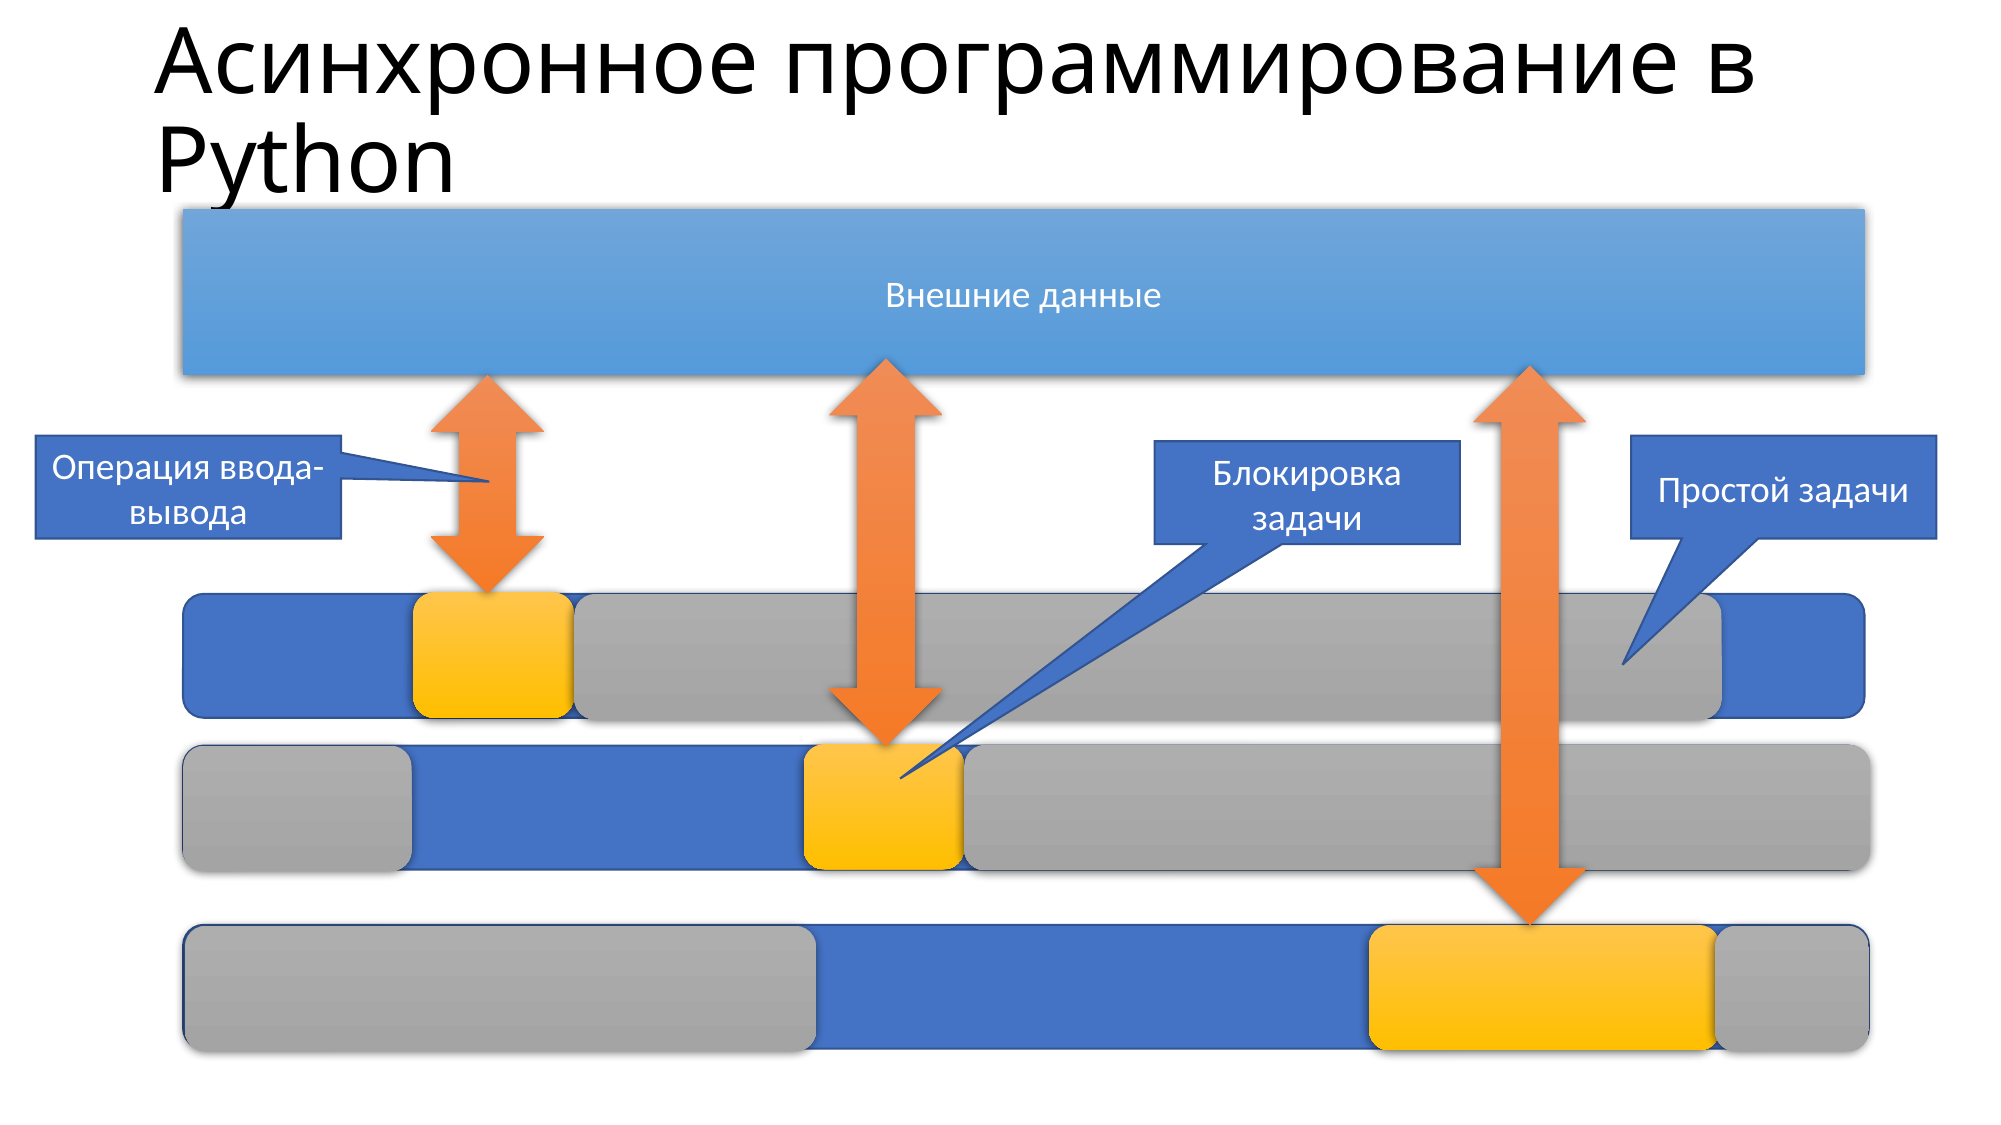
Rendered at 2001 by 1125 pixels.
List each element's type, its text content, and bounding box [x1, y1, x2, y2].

text_box [1567, 593, 1722, 720]
text_box [964, 744, 1493, 871]
text_box [1713, 592, 1866, 719]
text_box [807, 923, 1376, 1050]
text_box [829, 358, 943, 746]
text_box [1473, 365, 1587, 925]
text_box Внешние данные [183, 209, 1865, 375]
text_box [1714, 925, 1869, 1052]
text_box [1368, 924, 1714, 1051]
title Асинхронное программирование в Python [139, 4, 1865, 222]
text_box [413, 592, 571, 718]
text_box [183, 745, 412, 872]
text_box Блокировка задачи [899, 440, 1461, 780]
text_box [923, 593, 1138, 720]
text_box [1000, 593, 1493, 720]
text_box [1567, 744, 1871, 871]
text_box [803, 743, 961, 870]
text_box [574, 593, 849, 720]
text_box [404, 744, 807, 871]
text_box [184, 925, 817, 1052]
text_box [430, 374, 545, 593]
text_box Операция ввода-вывода [34, 434, 490, 540]
text_box [181, 592, 416, 719]
text_box Простой задачи [1621, 434, 1938, 666]
